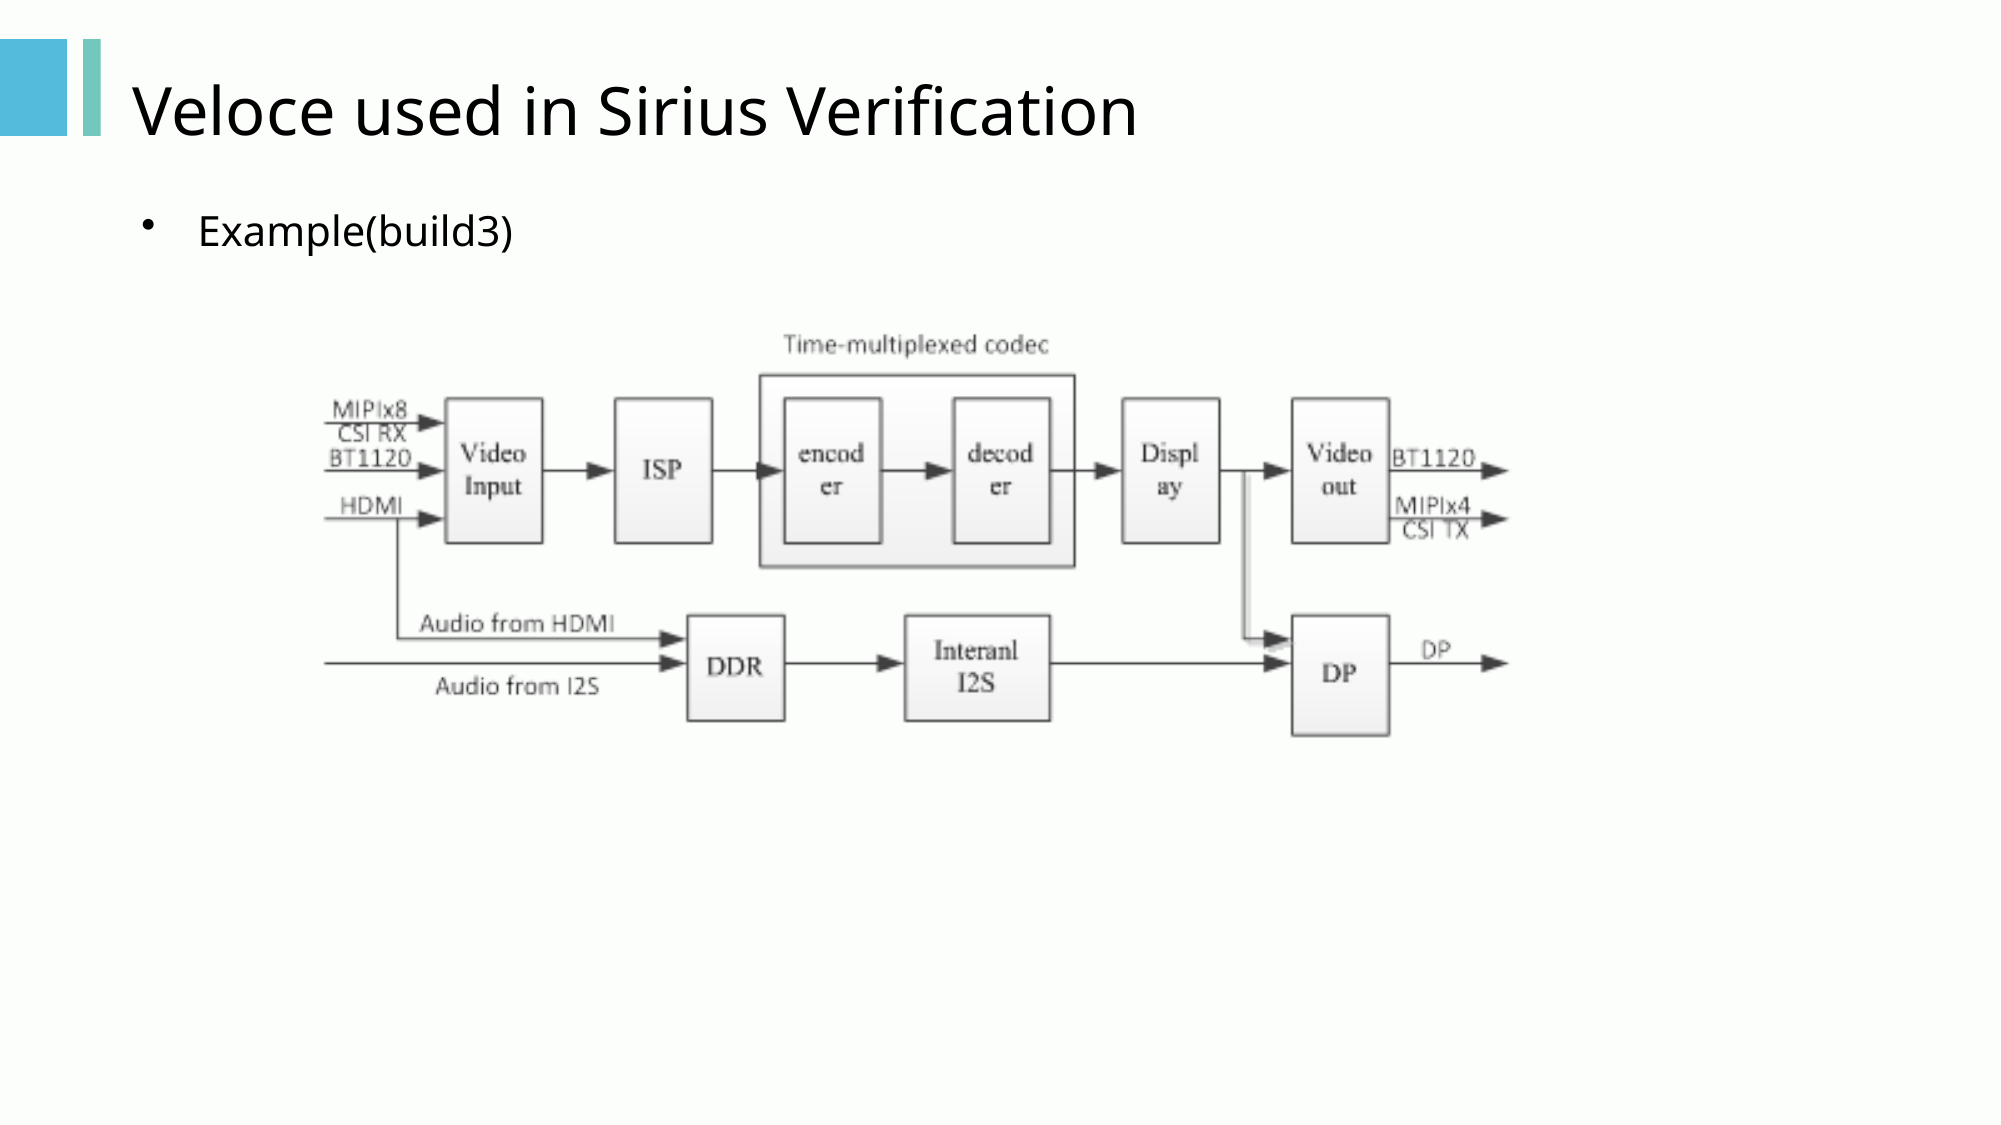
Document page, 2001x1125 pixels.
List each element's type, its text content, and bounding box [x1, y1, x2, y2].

list Example(build3) [126, 197, 1618, 1093]
picture [292, 320, 1549, 743]
title Veloce used in Sirius Verification [117, 39, 1900, 179]
